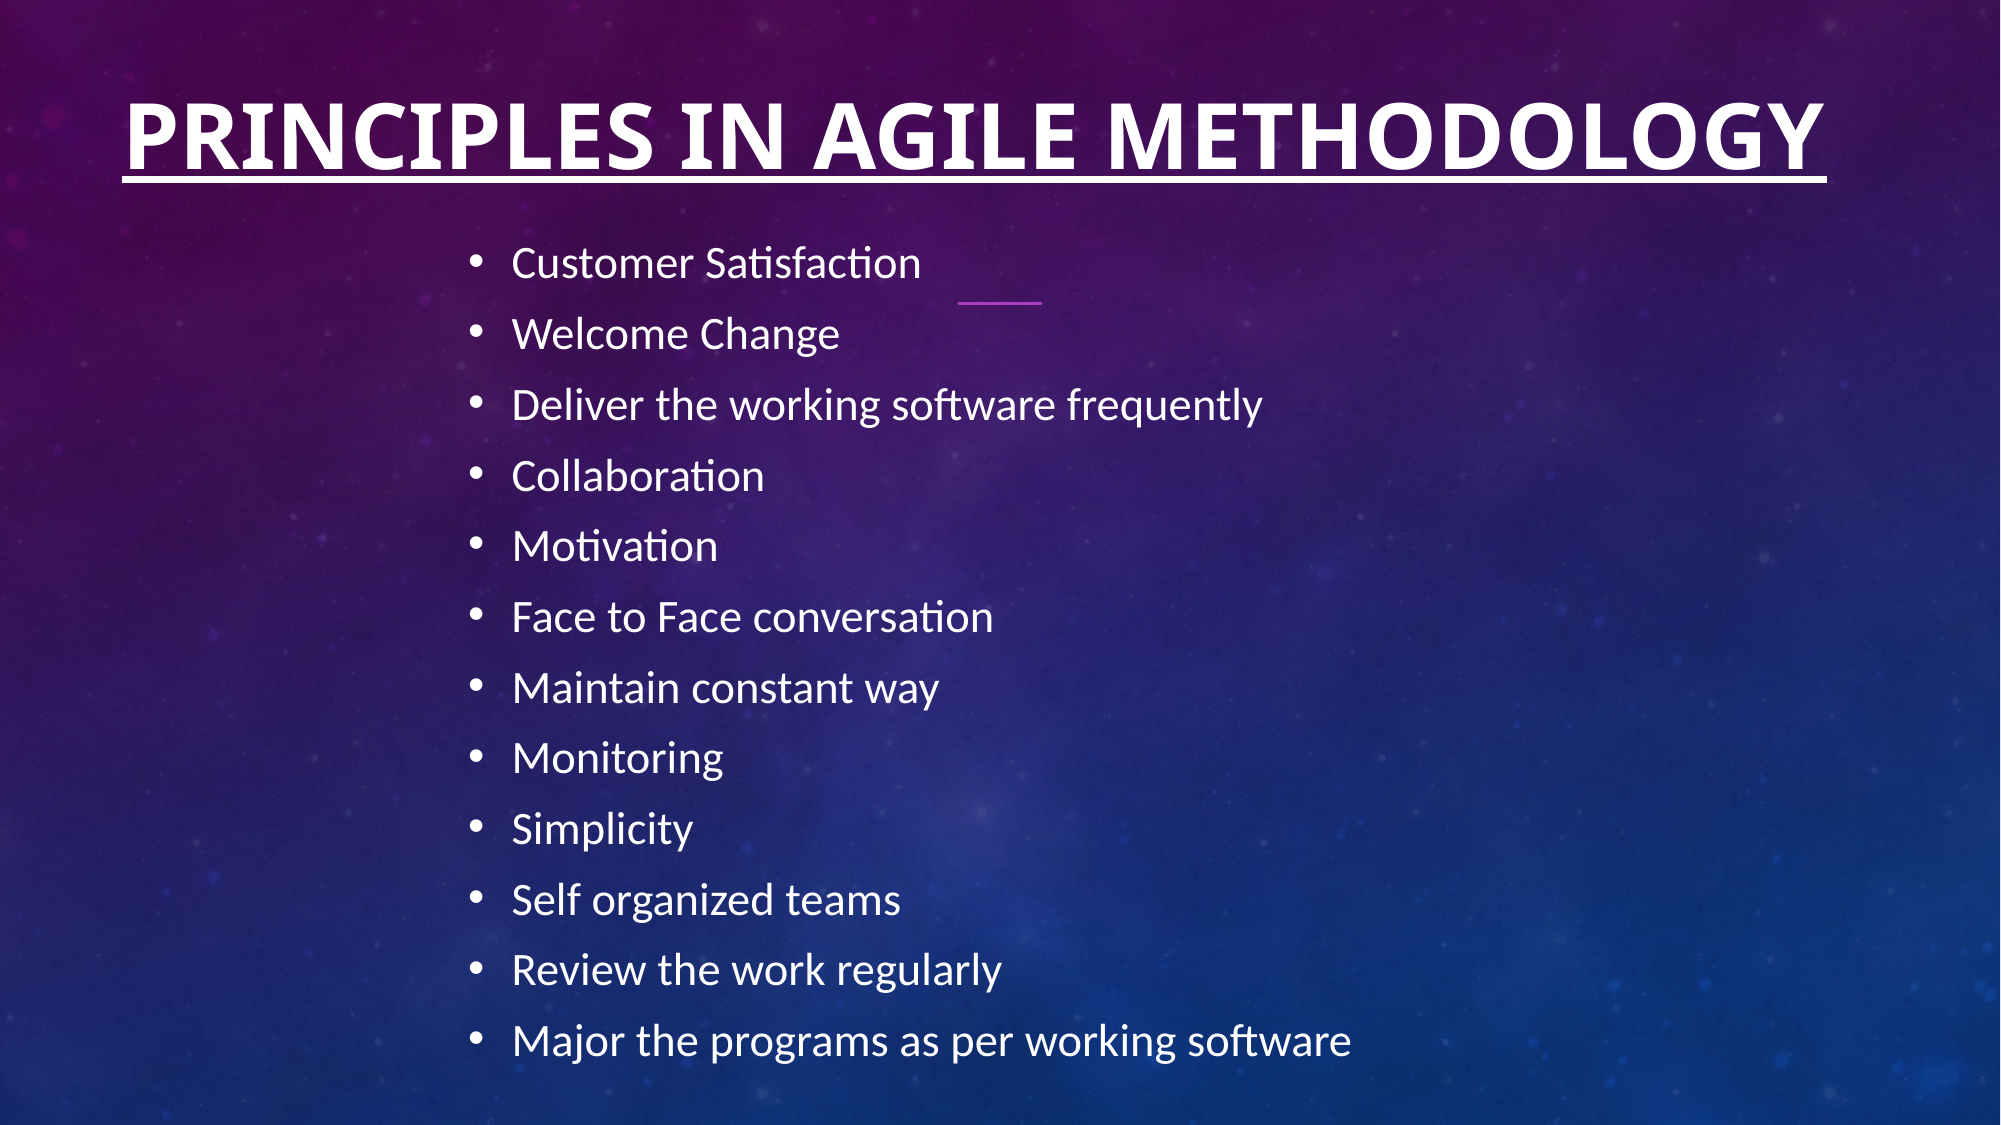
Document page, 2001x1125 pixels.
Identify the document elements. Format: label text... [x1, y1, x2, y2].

list Customer Satisfaction Welcome Change Deliver the working software frequently Collaboration Motivation Face to Face conversation Maintain constant way Monitoring Simplicity Self organized teams Review the work regularly Major the programs as per working software [453, 224, 1873, 1083]
title Principles in agile methodology [61, 29, 1888, 195]
text_box [0, 0, 2000, 1125]
